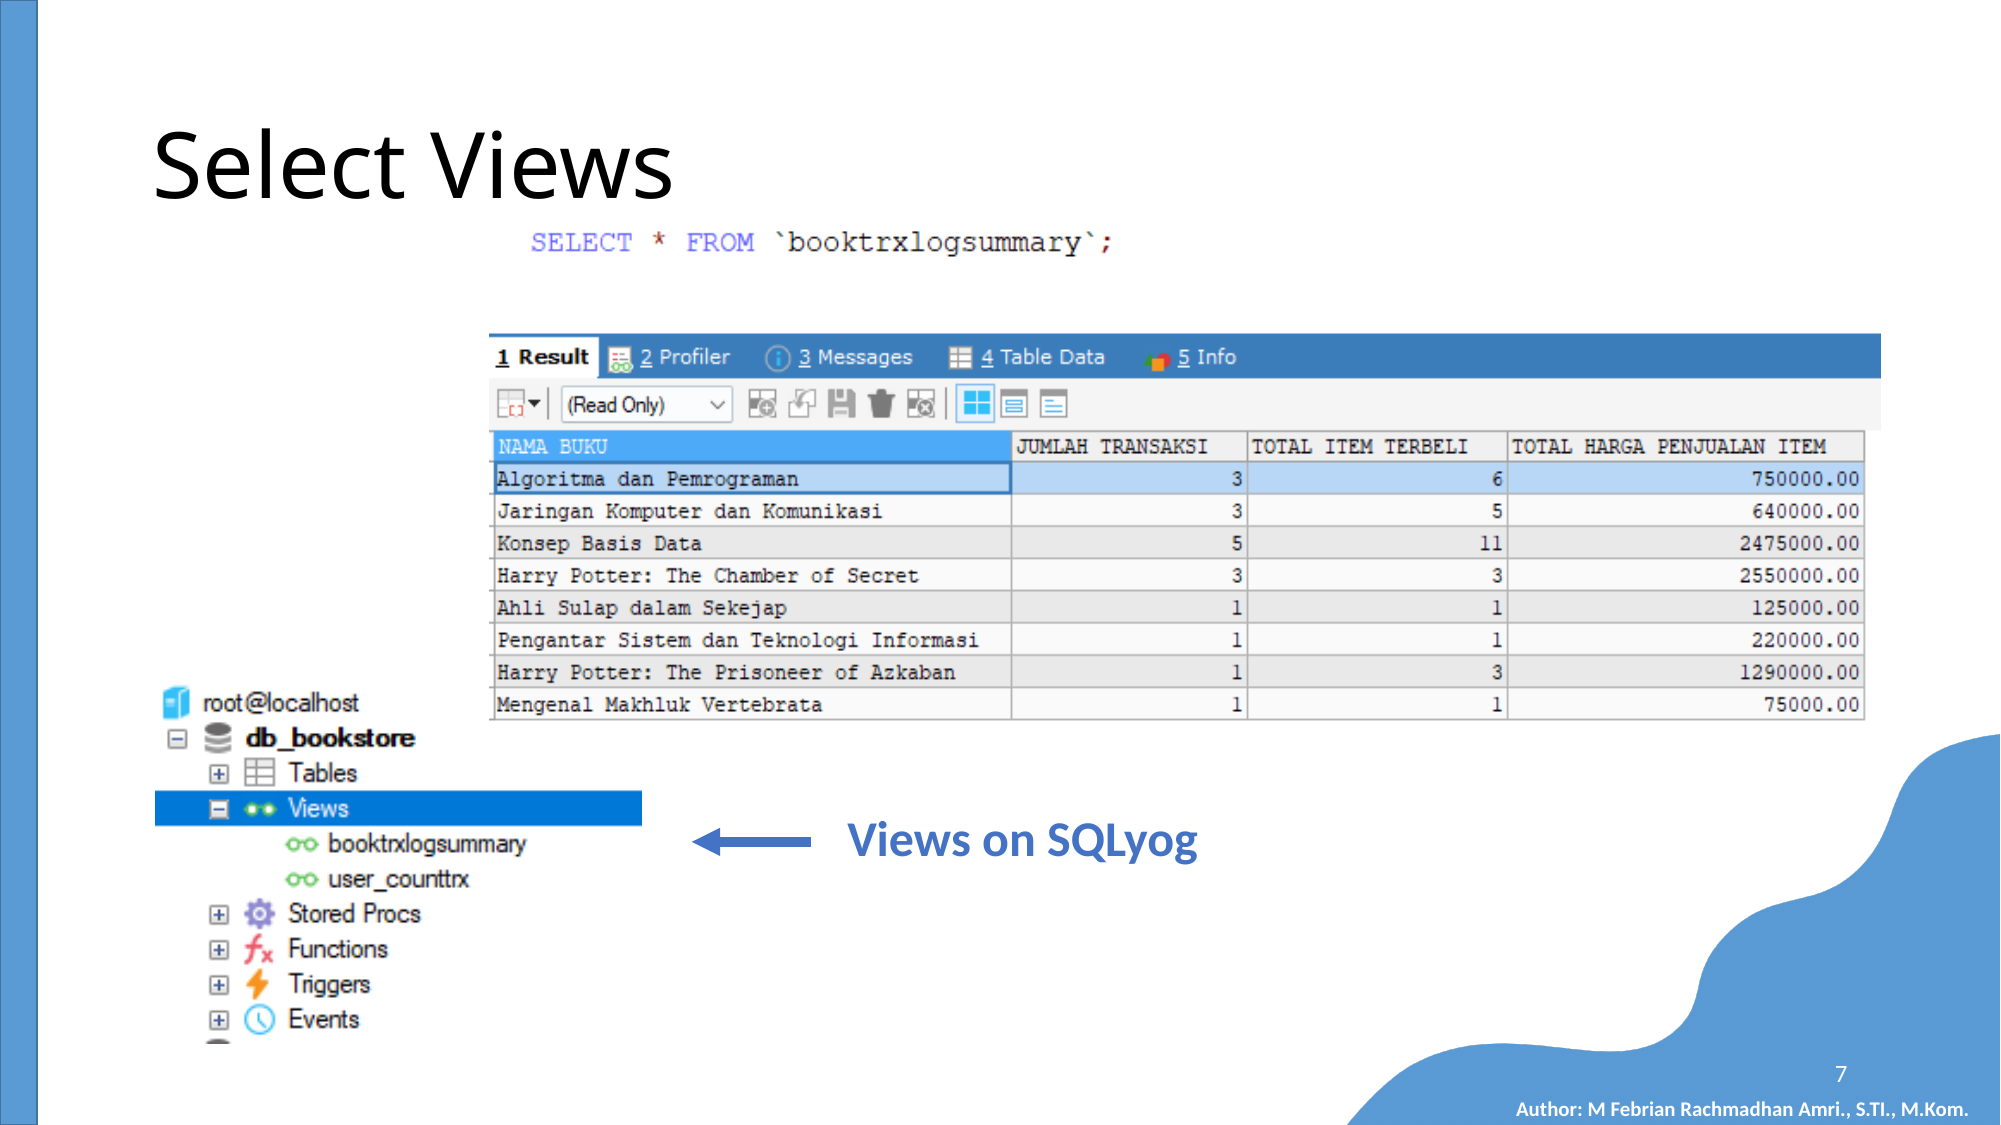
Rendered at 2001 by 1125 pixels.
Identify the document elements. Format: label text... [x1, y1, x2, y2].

slide_number 7 [1412, 1042, 1863, 1103]
picture [489, 230, 2000, 1125]
title Select Views [137, 59, 1863, 278]
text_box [154, 677, 1285, 1044]
